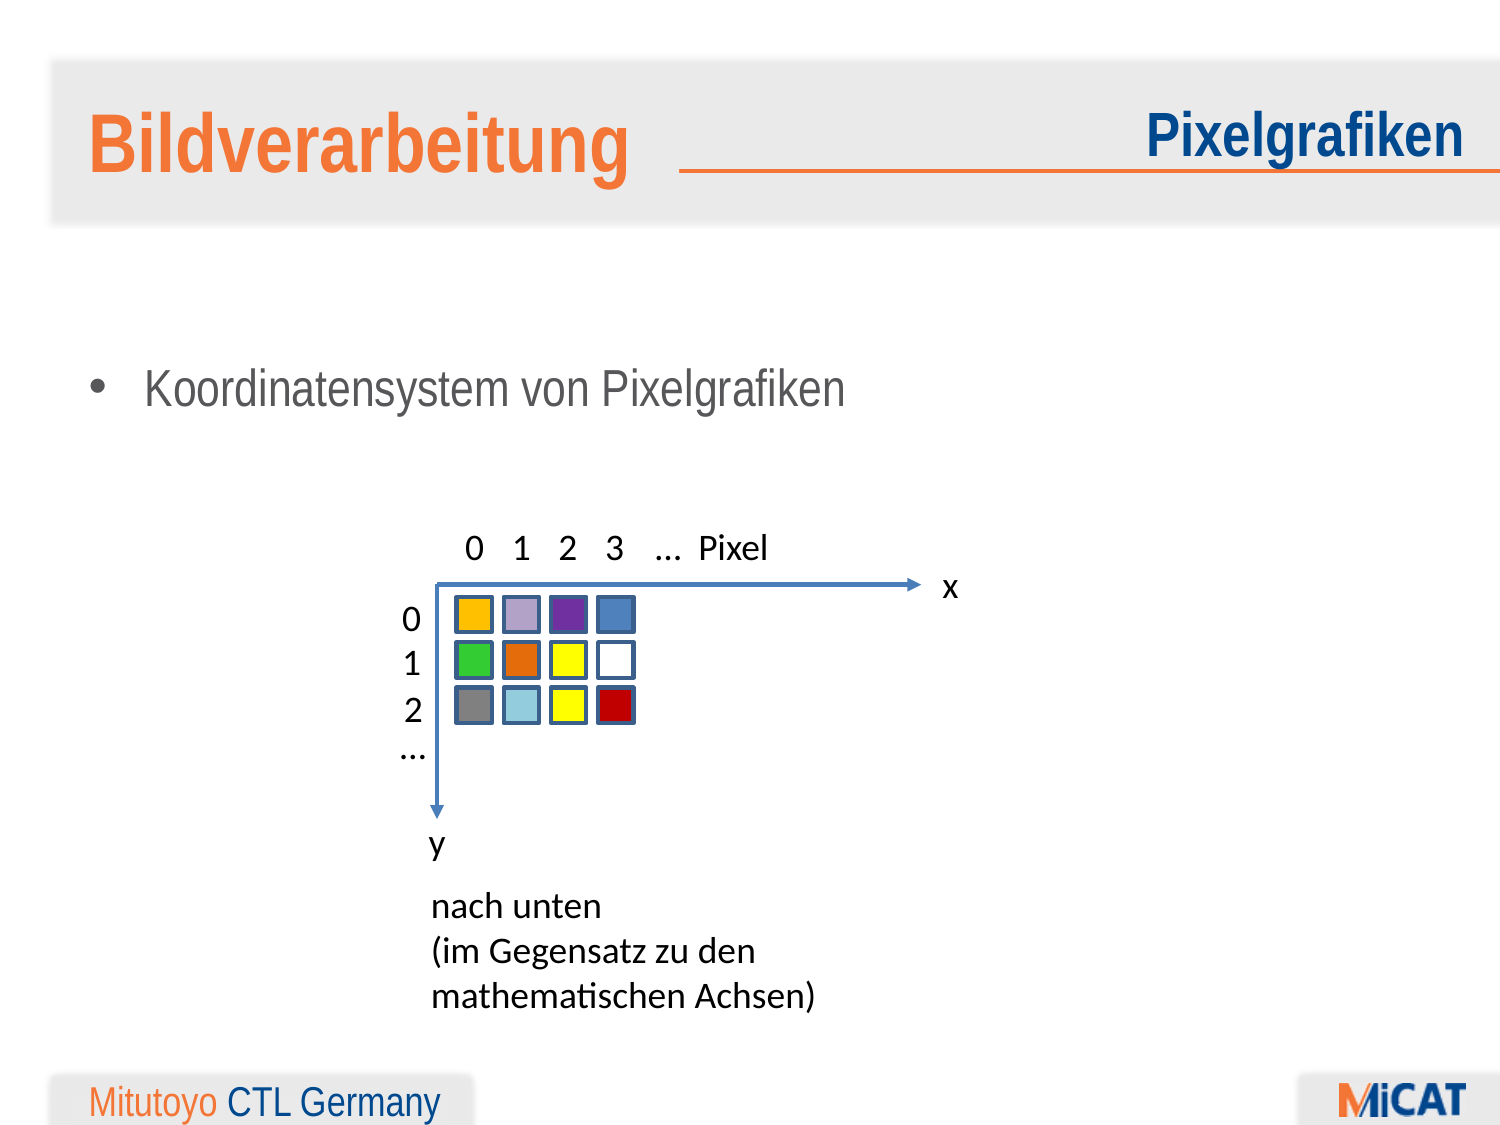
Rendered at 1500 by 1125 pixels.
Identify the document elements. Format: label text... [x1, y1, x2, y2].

text_box 2 [543, 516, 590, 576]
text_box [549, 640, 588, 680]
text_box nach unten (im Gegensatz zu den mathematischen Achsen) [416, 873, 832, 1024]
text_box [454, 685, 494, 725]
list Koordinatensystem von Pixelgrafiken [88, 354, 1471, 1118]
text_box [596, 595, 636, 634]
text_box [502, 685, 541, 725]
list Pixelgrafiken [524, 94, 1466, 171]
text_box [596, 640, 636, 680]
text_box [549, 595, 588, 634]
text_box [454, 640, 494, 680]
text_box [549, 685, 588, 725]
text_box 1 [497, 516, 543, 576]
text_box [502, 595, 541, 634]
text_box … [385, 714, 432, 775]
text_box [502, 640, 541, 680]
text_box 0 [450, 516, 497, 576]
text_box [454, 595, 494, 634]
text_box 1 [387, 630, 432, 691]
text_box 0 [387, 586, 434, 630]
text_box y [413, 810, 461, 871]
text_box [596, 685, 636, 725]
text_box x [927, 553, 974, 614]
text_box 3 [590, 516, 639, 576]
text_box 2 [389, 677, 432, 714]
text_box … Pixel [640, 516, 784, 576]
list Bildverarbeitung [88, 88, 680, 190]
